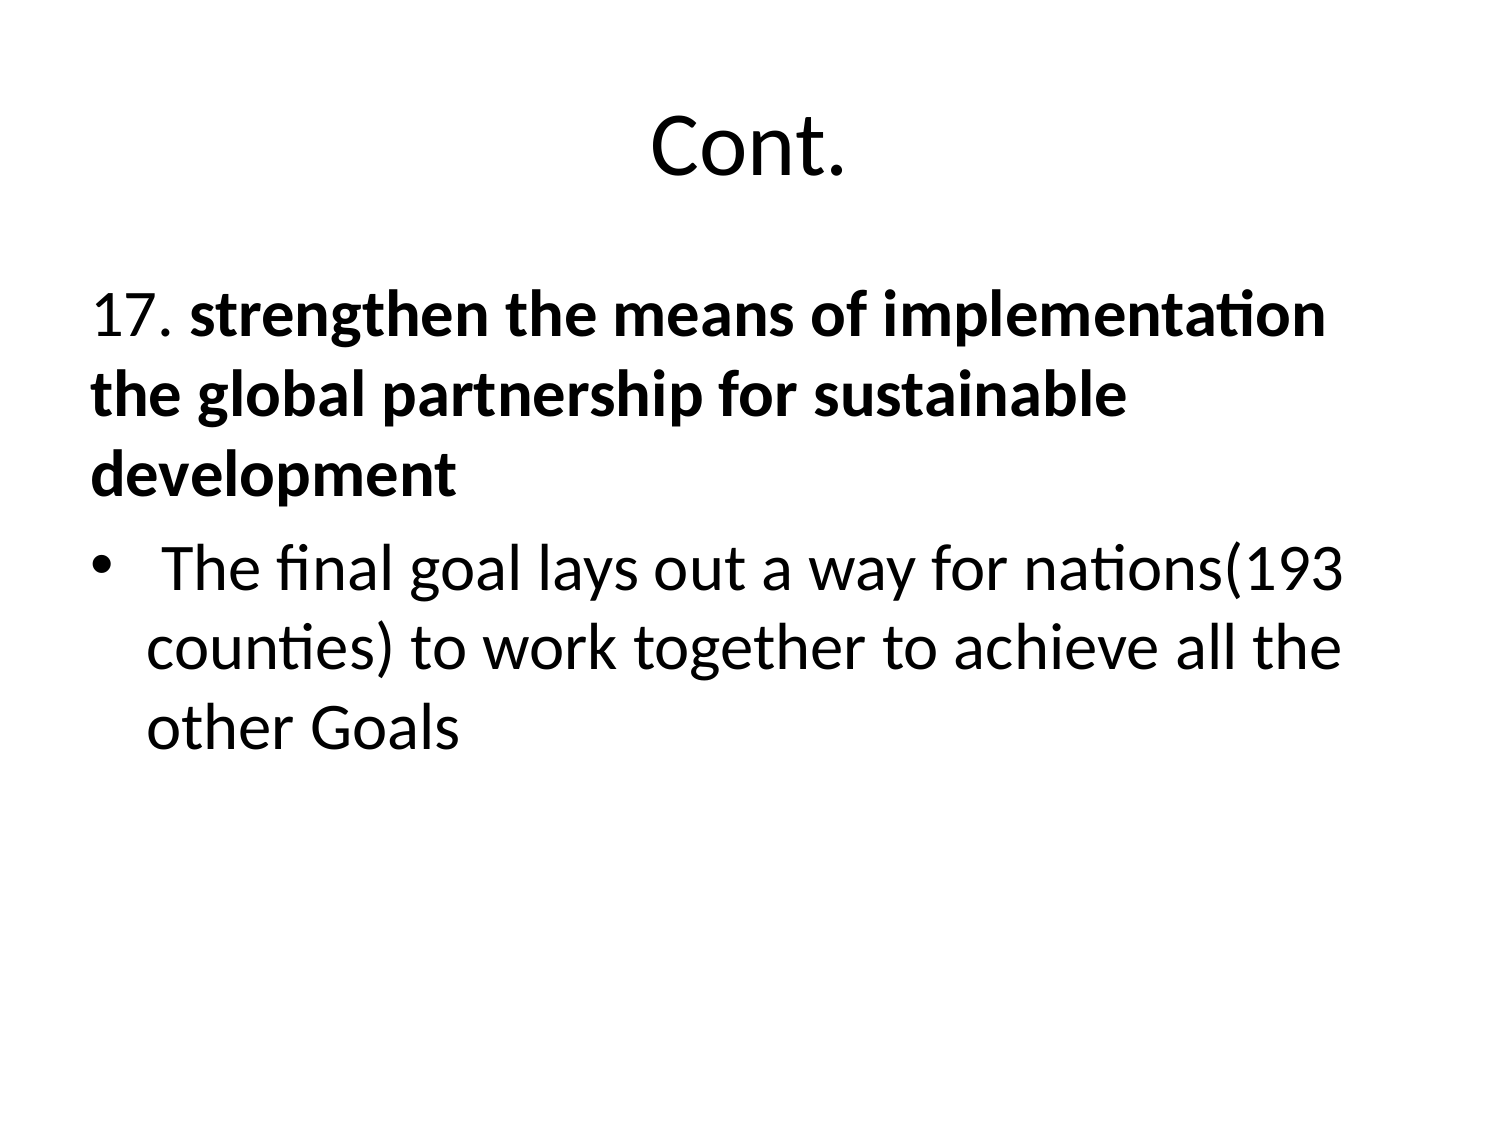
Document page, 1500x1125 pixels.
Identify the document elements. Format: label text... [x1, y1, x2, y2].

title Cont. [75, 45, 1425, 233]
list 17. strengthen the means of implementation the global partnership for sustainable development The final goal lays out a way for nations(193 counties) to work together to achieve all the other Goals [75, 262, 1425, 1005]
